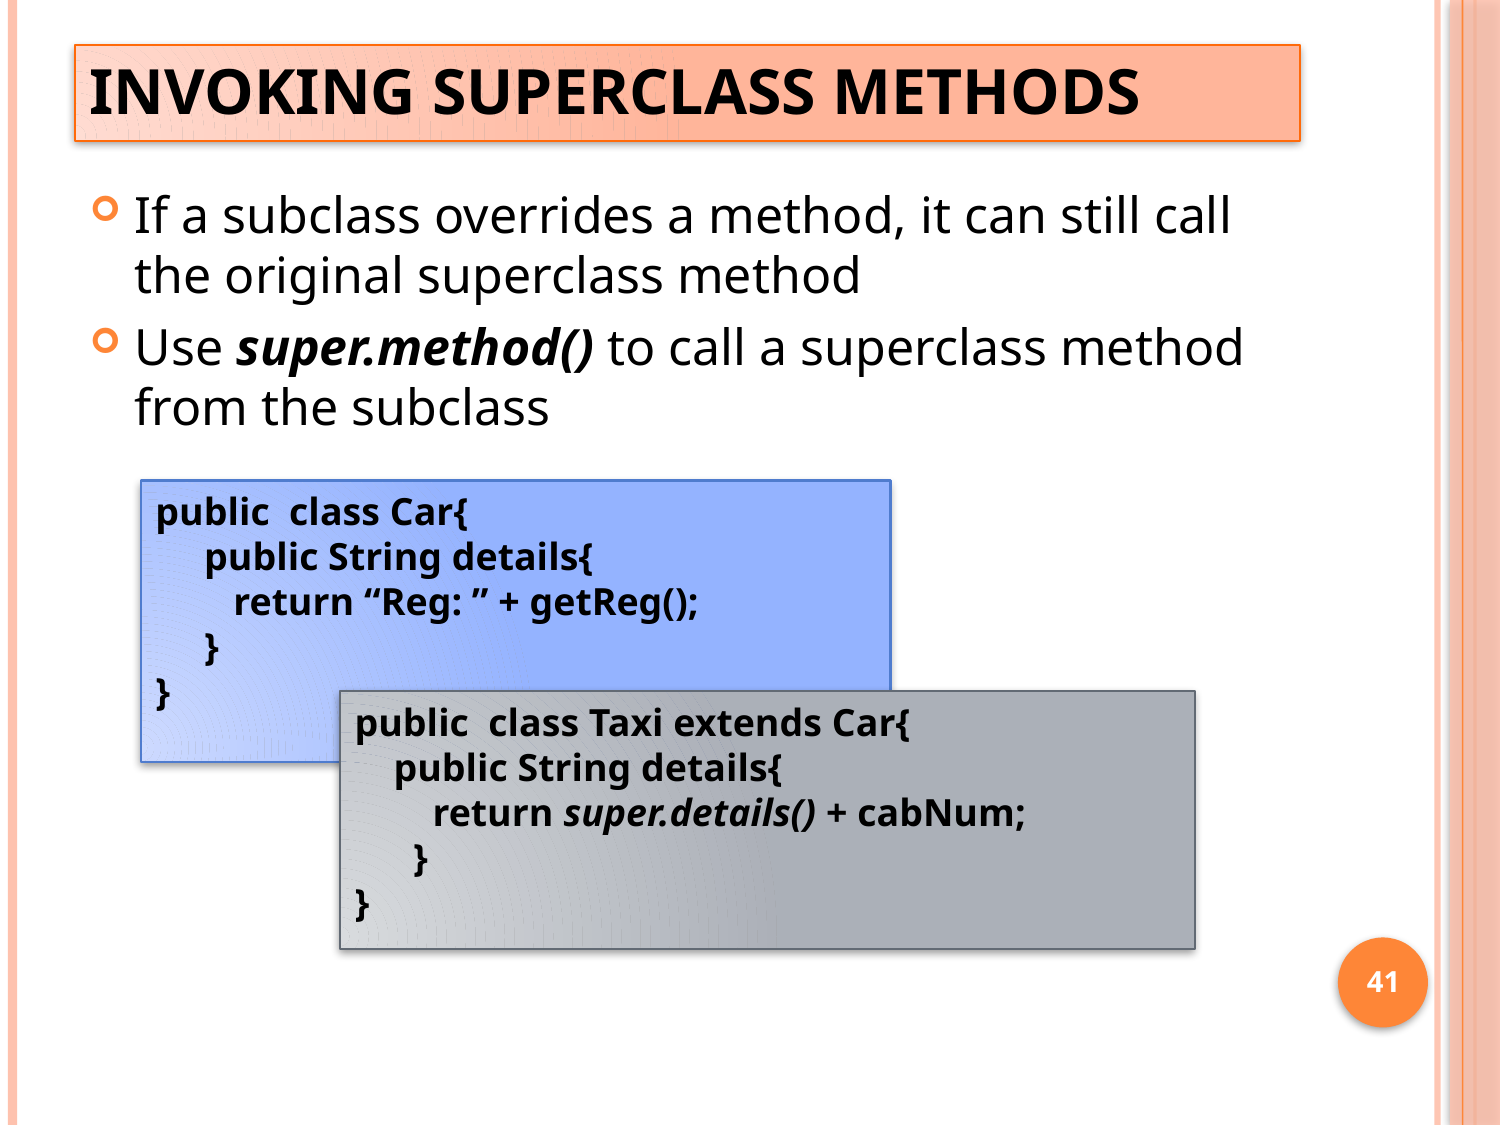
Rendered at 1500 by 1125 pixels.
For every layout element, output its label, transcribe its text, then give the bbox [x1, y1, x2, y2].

text_box public class Car{ public String details{ return “Reg: ” + getReg(); } } [140, 479, 892, 763]
title Invoking Superclass Methods [74, 44, 1301, 142]
slide_number 41 [1333, 940, 1434, 1027]
list If a subclass overrides a method, it can still call the original superclass method Use super.method() to call a superclass method from the subclass [75, 175, 1300, 1062]
text_box public class Taxi extends Car{ public String details{ return super.details() + cabNum; } } [339, 690, 1196, 950]
